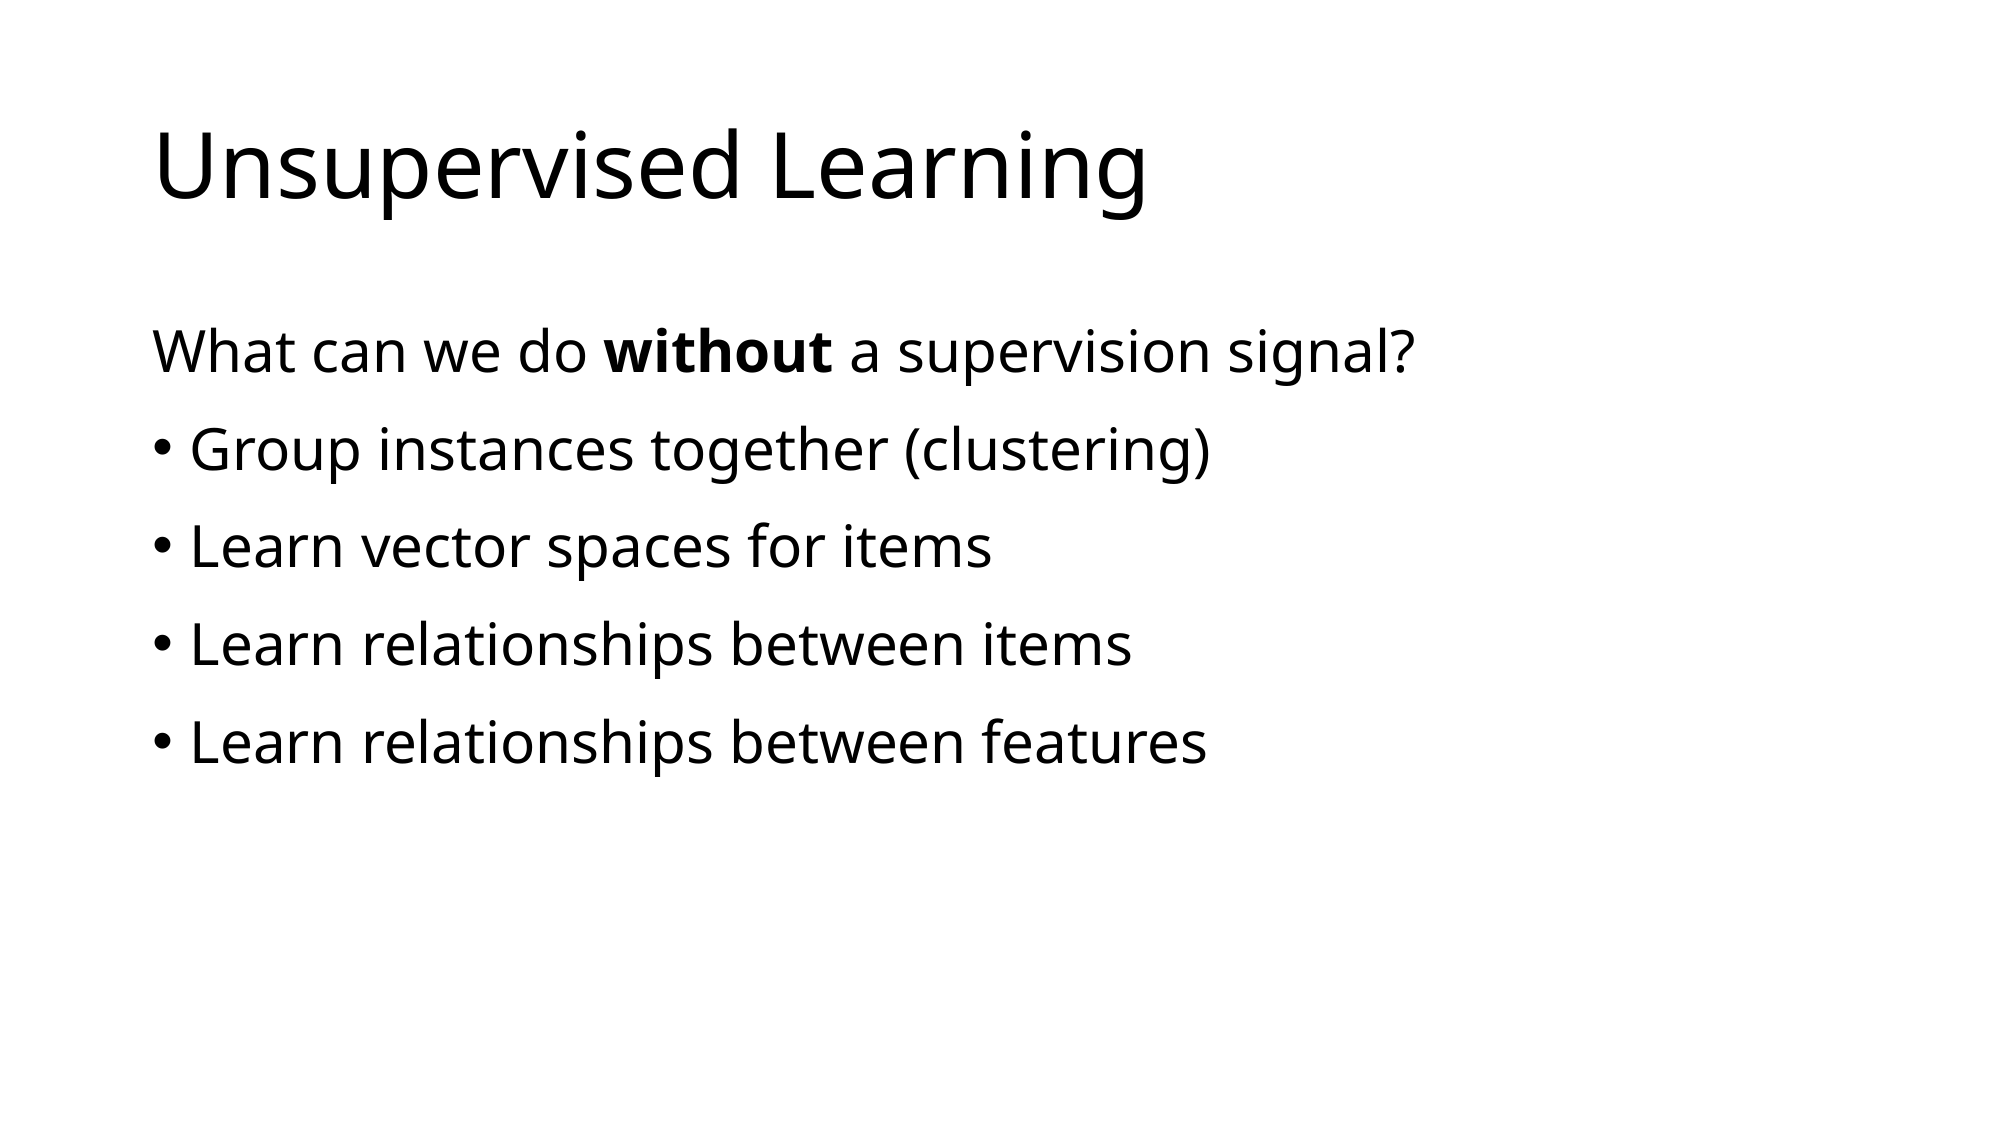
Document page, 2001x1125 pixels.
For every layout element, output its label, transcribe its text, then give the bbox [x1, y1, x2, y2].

title Unsupervised Learning [137, 59, 1863, 278]
list What can we do without a supervision signal? Group instances together (clustering) Learn vector spaces for items Learn relationships between items Learn relationships between features [137, 299, 1863, 1014]
